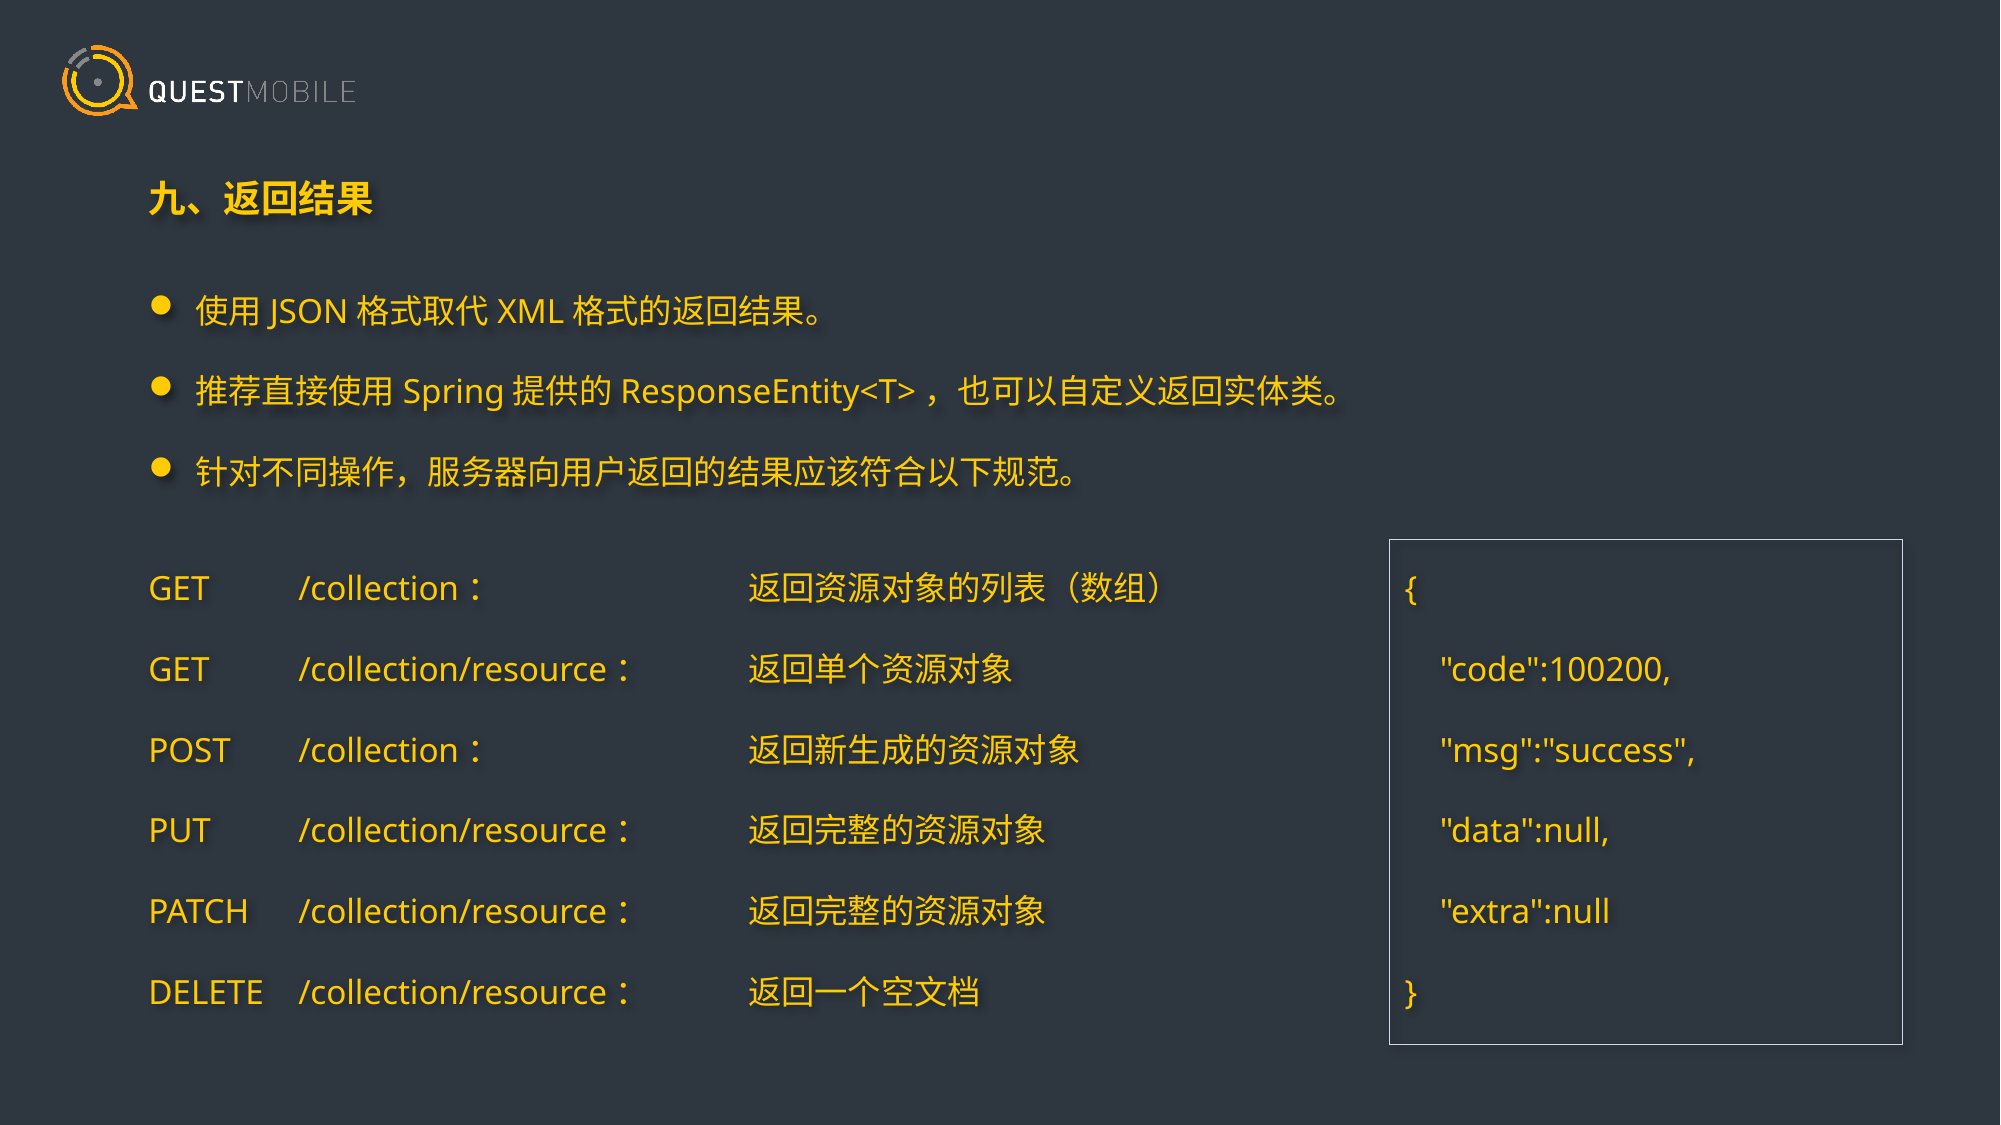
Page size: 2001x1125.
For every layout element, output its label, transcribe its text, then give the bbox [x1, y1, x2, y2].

text_box 九、返回结果 [133, 173, 1864, 223]
text_box GET /collection： 返回资源对象的列表（数组） GET /collection/resource： 返回单个资源对象 POST /collection： 返回新生成的资源对象 PUT /collection/resource： 返回完整的资源对象 PATCH /collection/resource： 返回完整的资源对象 DELETE /collection/resource： 返回一个空文档 [133, 539, 1260, 1045]
text_box { "code":100200, "msg":"success", "data":null, "extra":null } [1389, 539, 1903, 1045]
picture [62, 45, 355, 116]
text_box 使用JSON格式取代XML格式的返回结果。 推荐直接使用Spring提供的ResponseEntity<T>，也可以自定义返回实体类。 针对不同操作，服务器向用户返回的结果应该符合以下规范。 [133, 262, 1864, 543]
